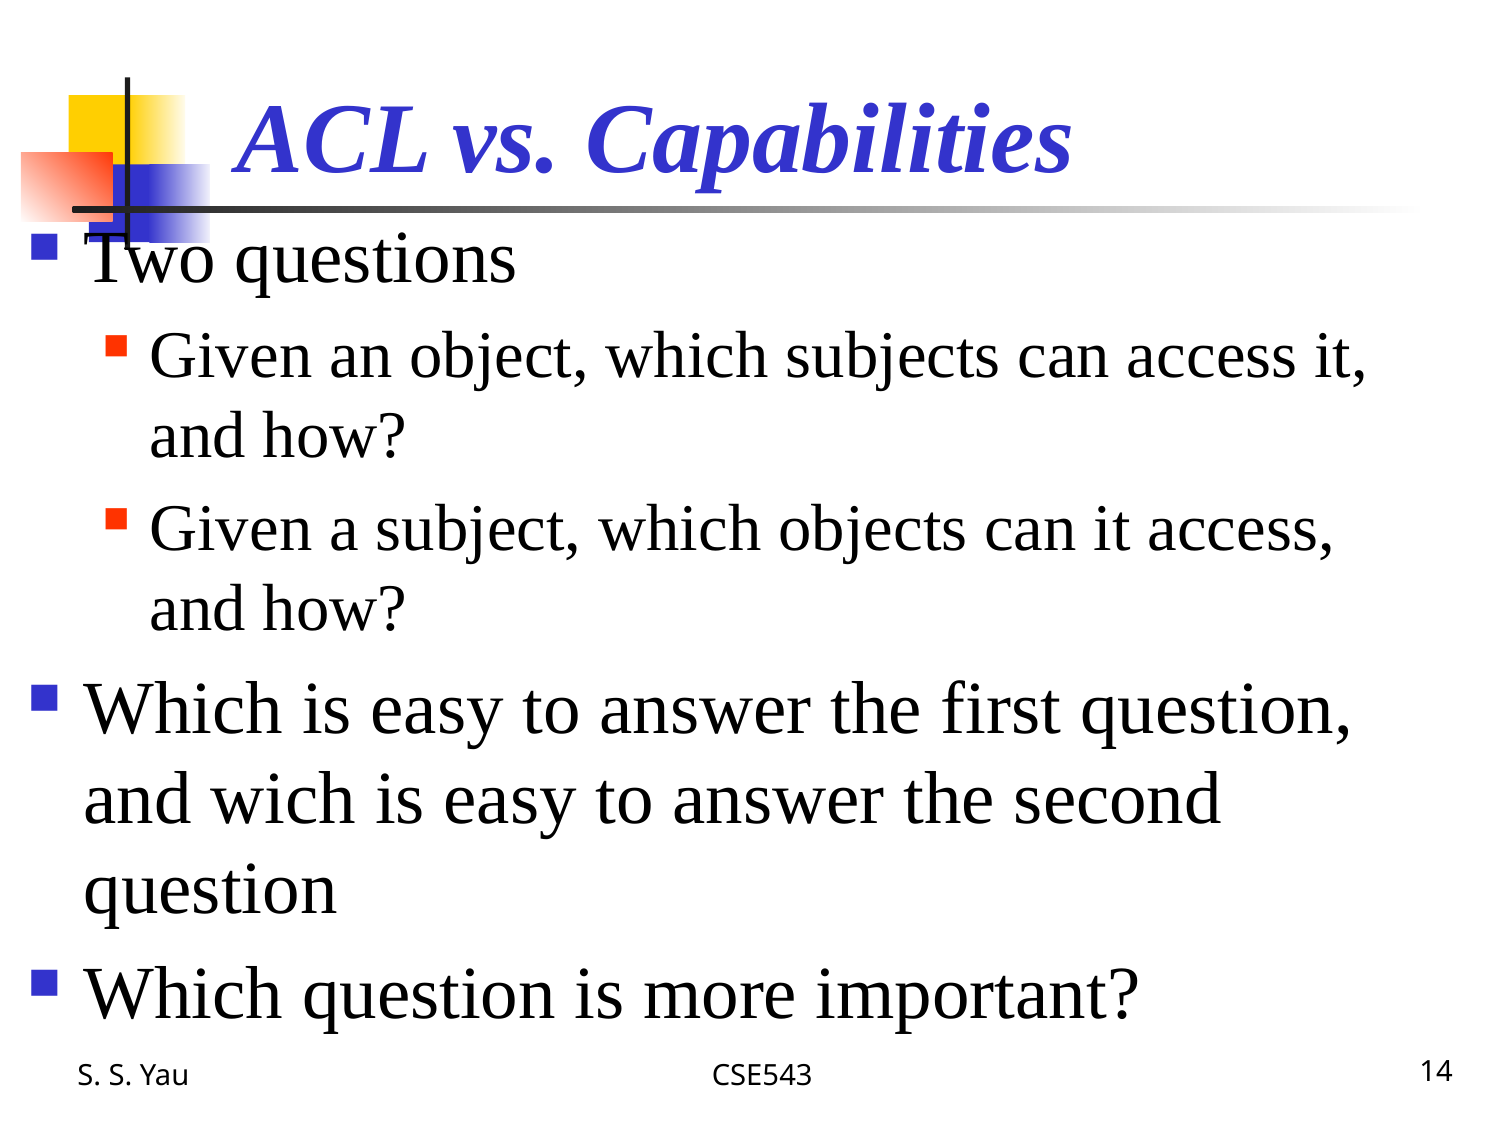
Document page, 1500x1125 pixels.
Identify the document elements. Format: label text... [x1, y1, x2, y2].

slide_number 14 [1154, 1062, 1468, 1100]
list Two questions Given an object, which subjects can access it, and how? Given a subject, which objects can it access, and how? Which is easy to answer the first question, and wich is easy to answer the second question Which question is more important? [12, 200, 1462, 999]
title ACL vs. Capabilities [221, 0, 1500, 200]
slide_number S. S. Yau [62, 1049, 376, 1100]
footer CSE543 [524, 1049, 1001, 1100]
